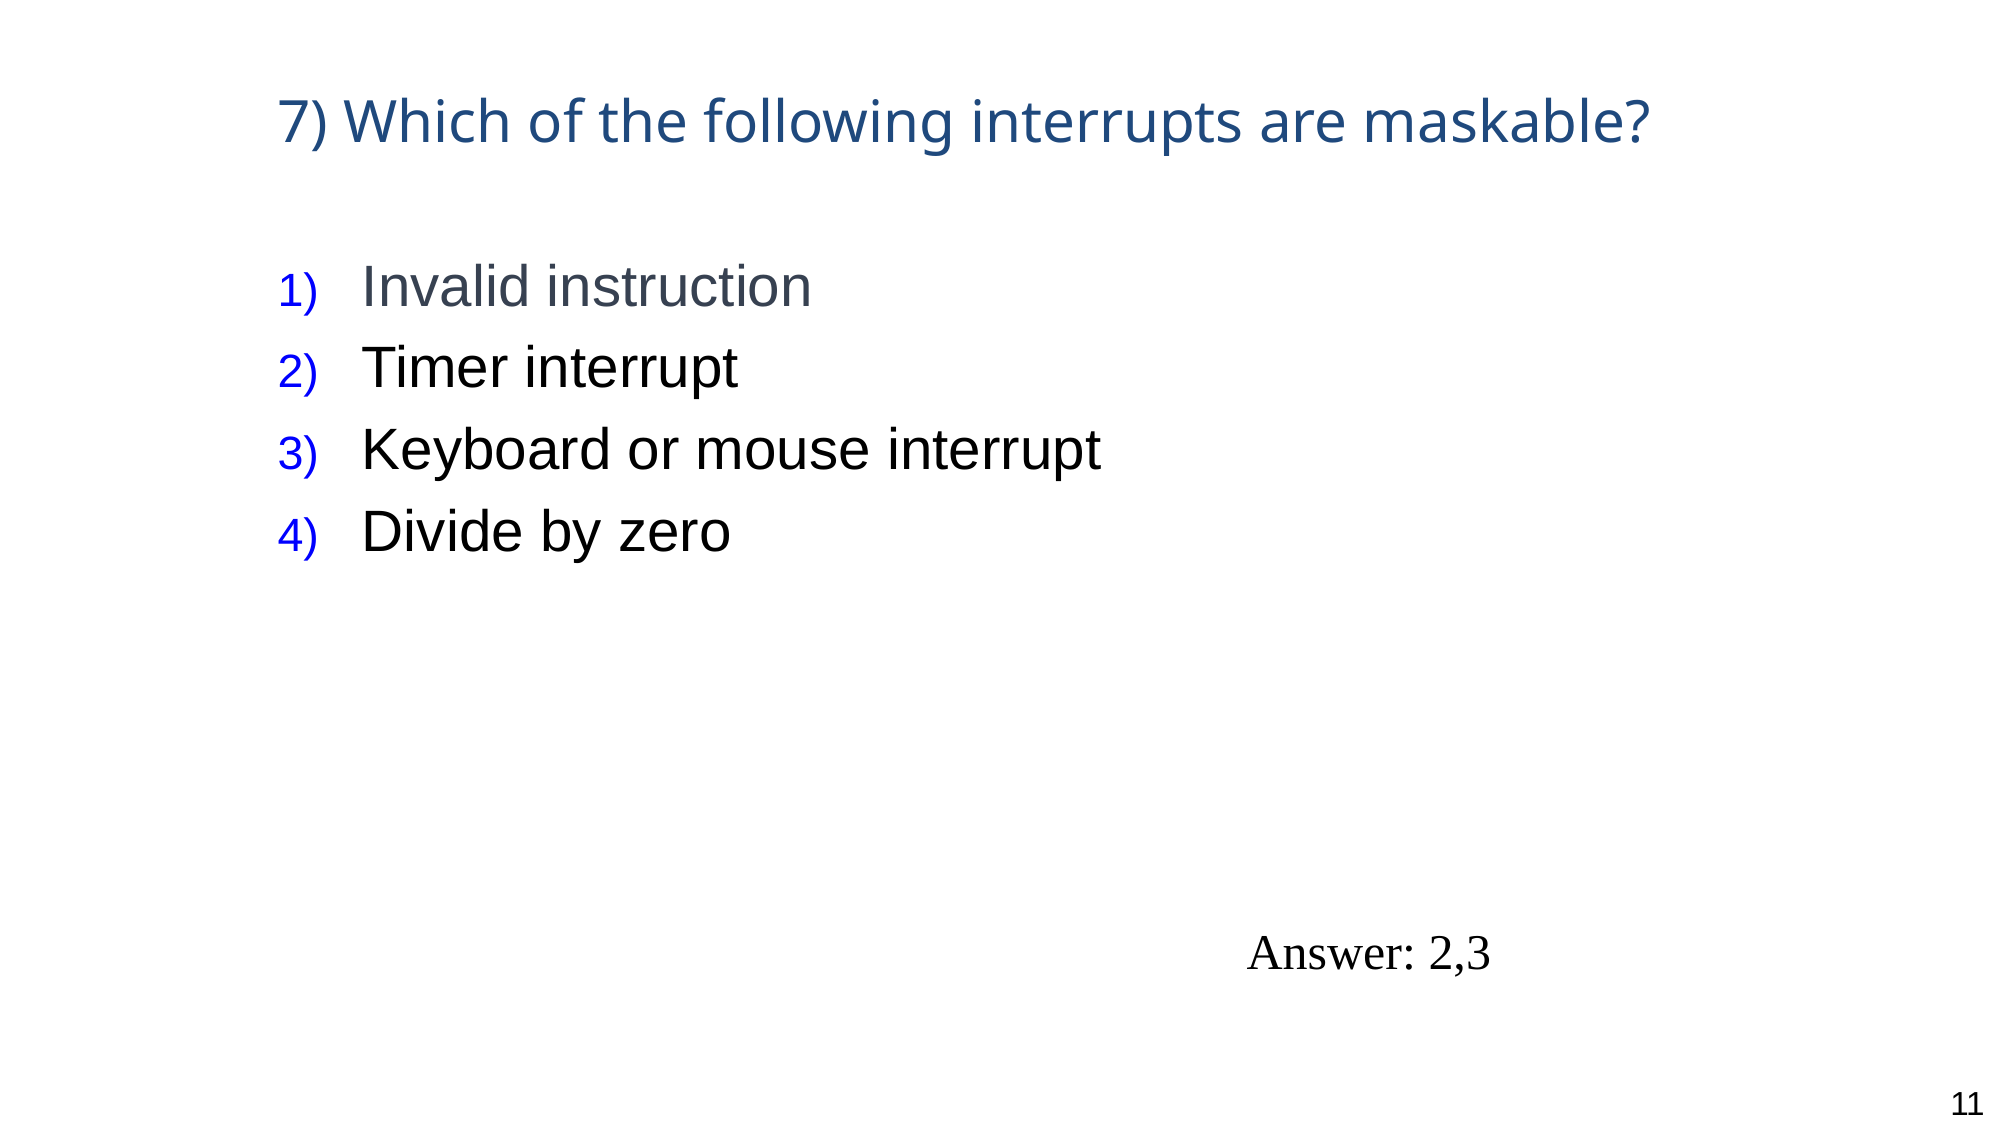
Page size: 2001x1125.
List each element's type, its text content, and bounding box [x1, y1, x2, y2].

text_box Answer: 2,3 [1231, 912, 1506, 988]
slide_number 11 [1899, 1074, 2000, 1125]
list 7) Which of the following interrupts are maskable? Invalid instruction Timer interrupt Keyboard or mouse interrupt Divide by zero [262, 76, 1738, 1026]
